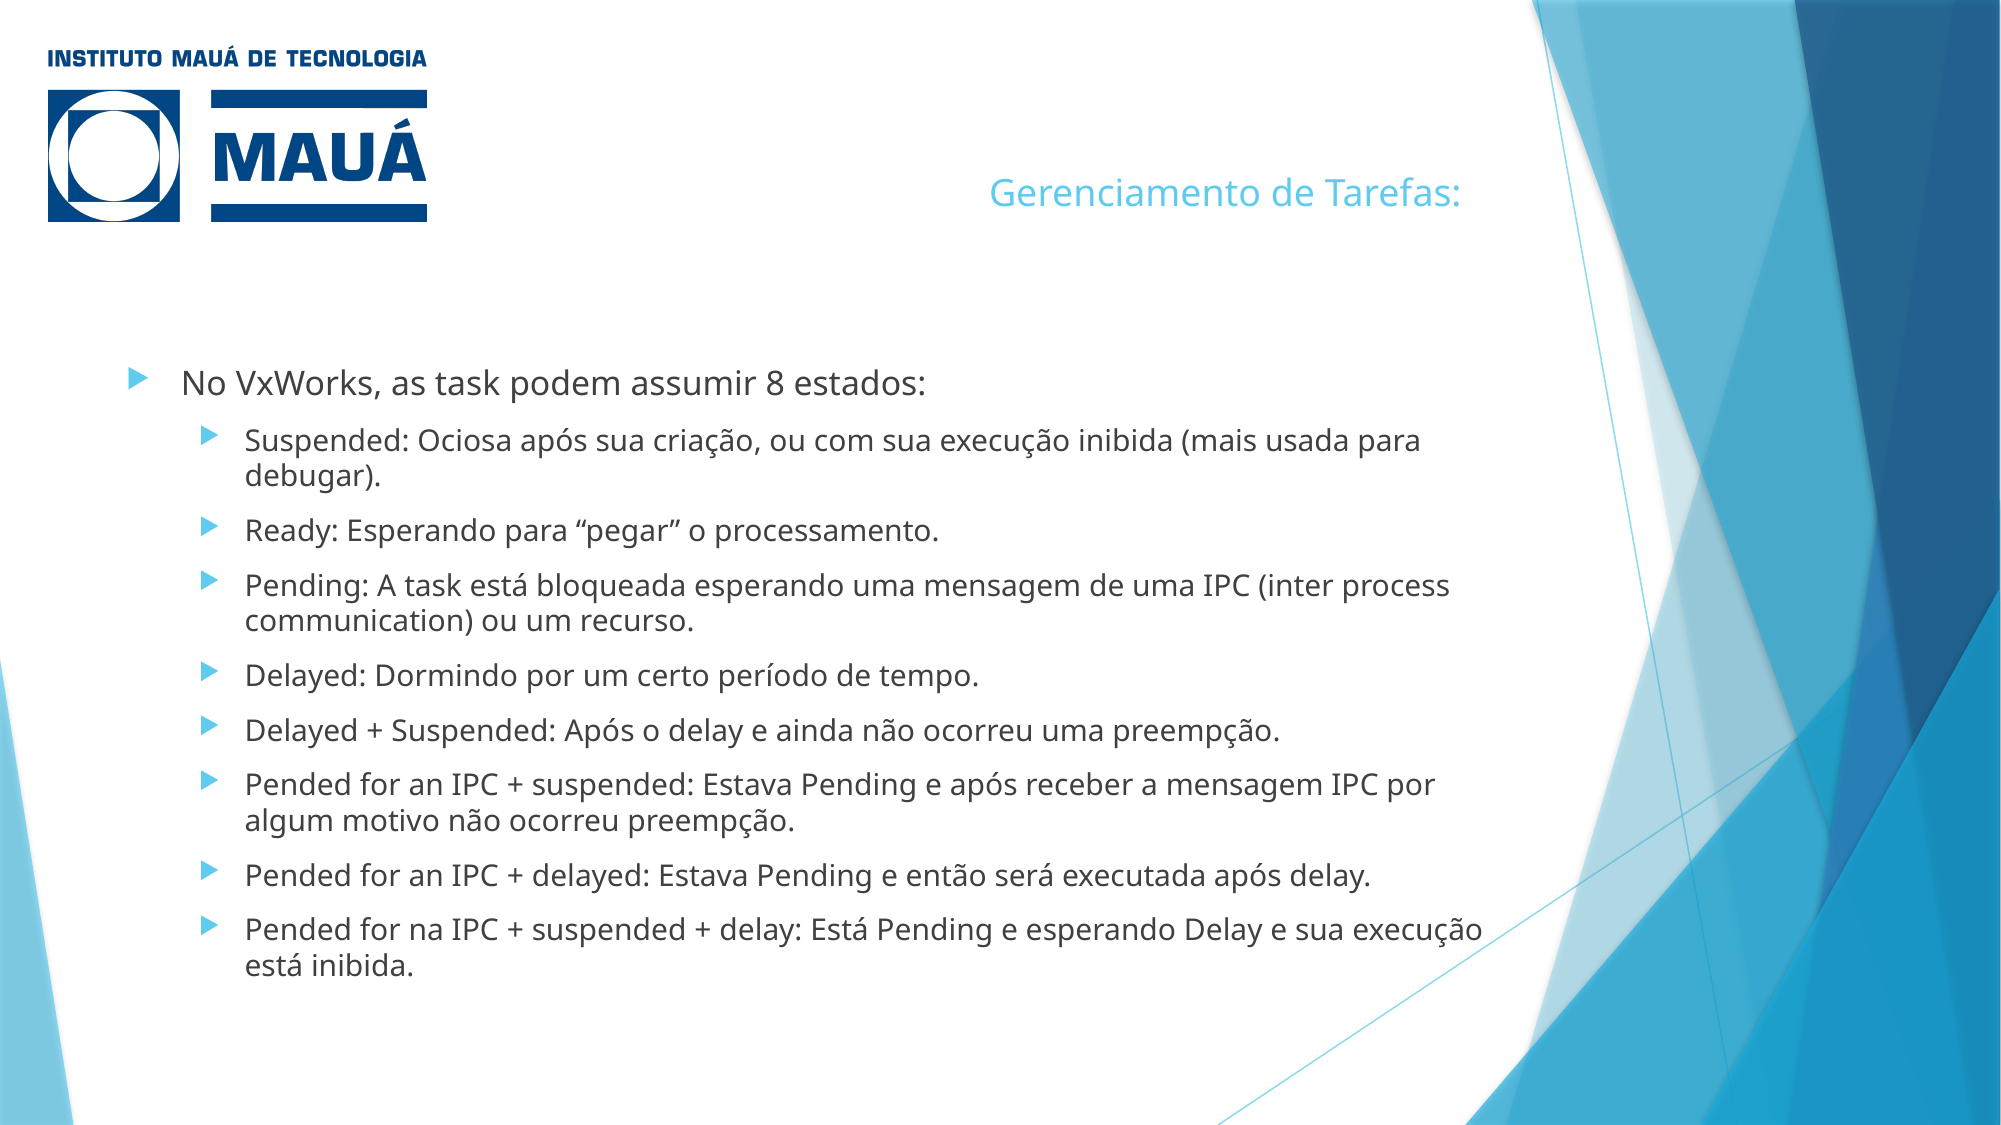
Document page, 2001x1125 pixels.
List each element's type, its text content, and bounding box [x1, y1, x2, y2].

list No VxWorks, as task podem assumir 8 estados: Suspended: Ociosa após sua criação, ou com sua execução inibida (mais usada para debugar). Ready: Esperando para “pegar” o processamento. Pending: A task está bloqueada esperando uma mensagem de uma IPC (inter process communication) ou um recurso. Delayed: Dormindo por um certo período de tempo. Delayed + Suspended: Após o delay e ainda não ocorreu uma preempção. Pended for an IPC + suspended: Estava Pending e após receber a mensagem IPC por algum motivo não ocorreu preempção. Pended for an IPC + delayed: Estava Pending e então será executada após delay. Pended for na IPC + suspended + delay: Está Pending e esperando Delay e sua execução está inibida. [111, 354, 1522, 992]
text_box Gerenciamento de Tarefas: [974, 161, 1522, 222]
picture [47, 44, 428, 223]
